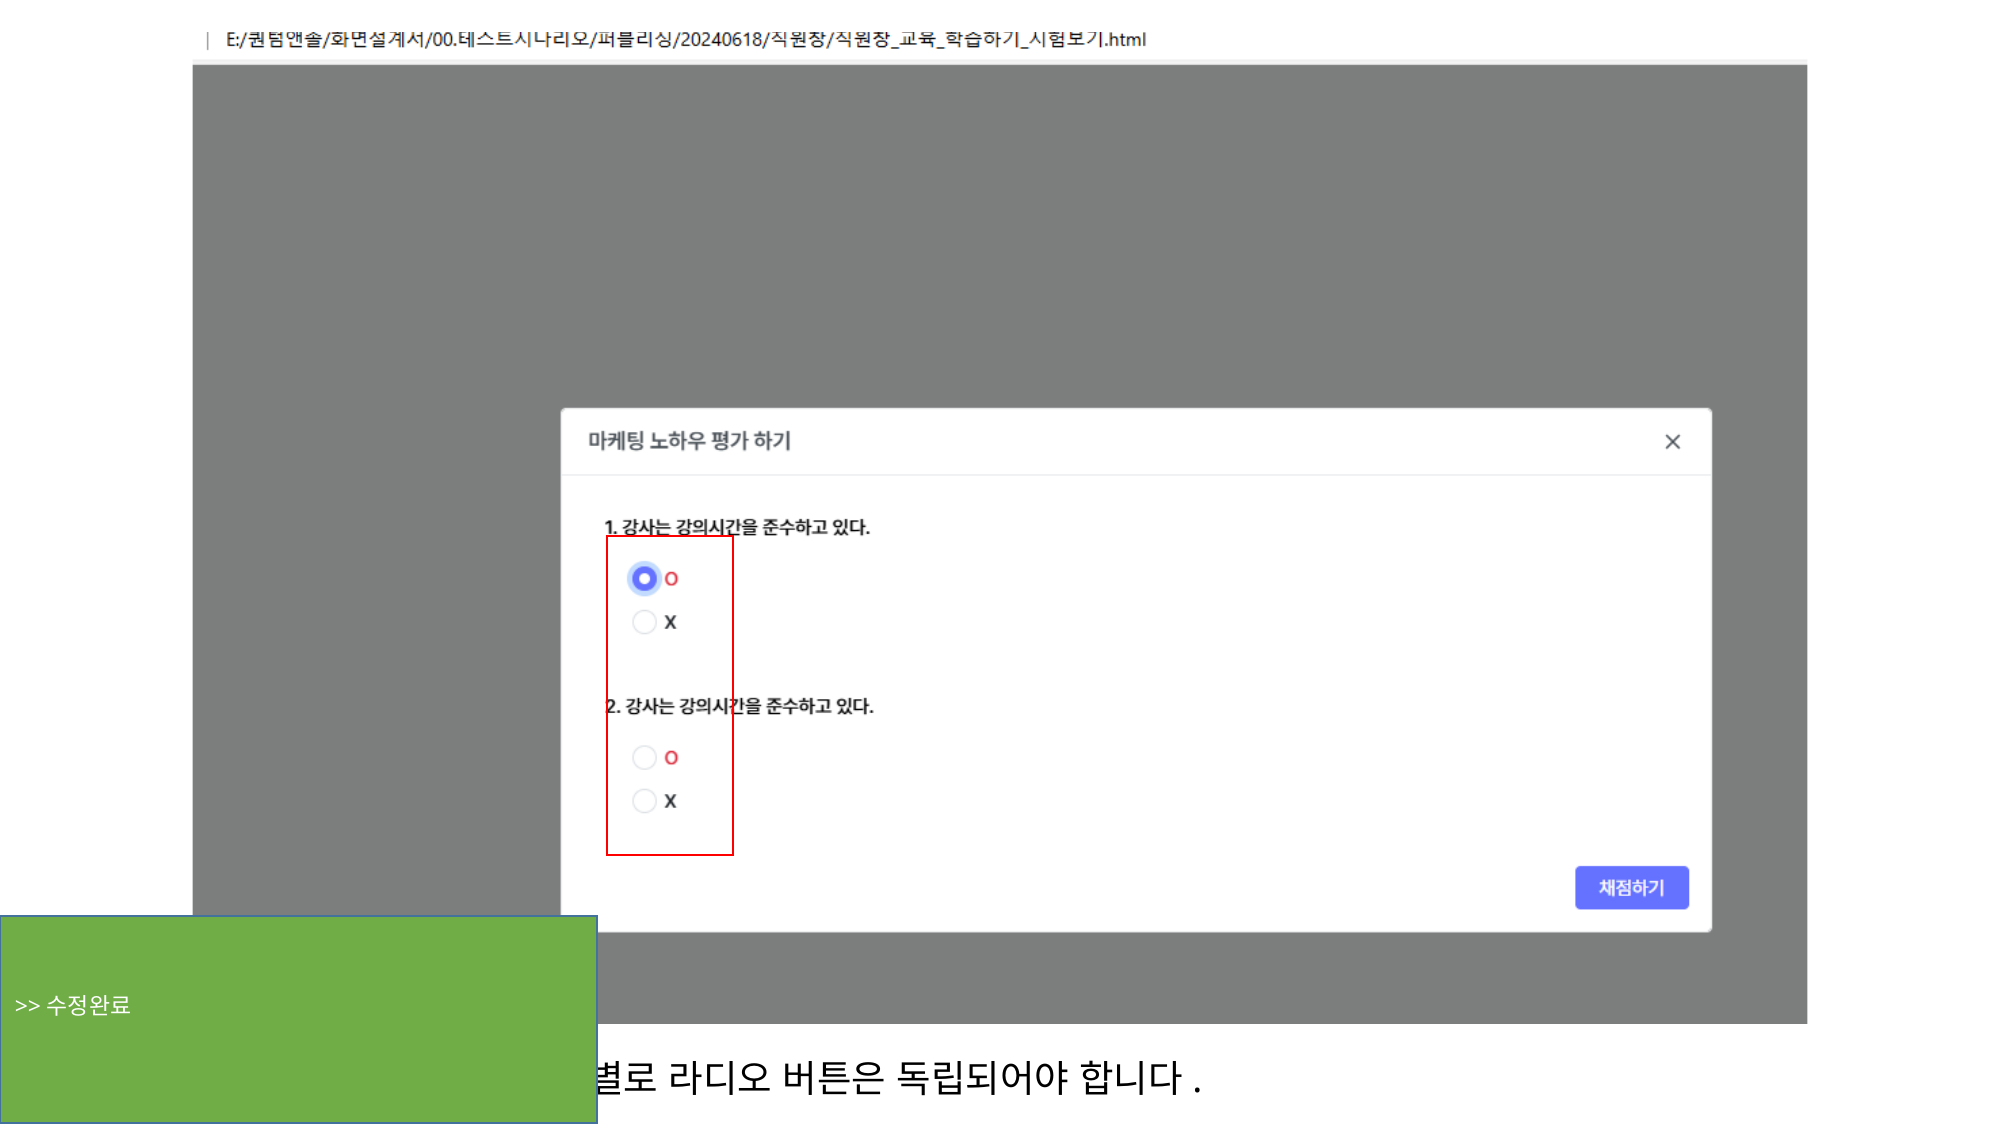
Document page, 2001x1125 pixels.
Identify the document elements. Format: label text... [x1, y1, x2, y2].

picture [192, 32, 1808, 1024]
text_box >>수정완료 [0, 915, 598, 1124]
text_box 문제별로 라디오 버튼은 독립되어야 합니다. [598, 1047, 1218, 1107]
